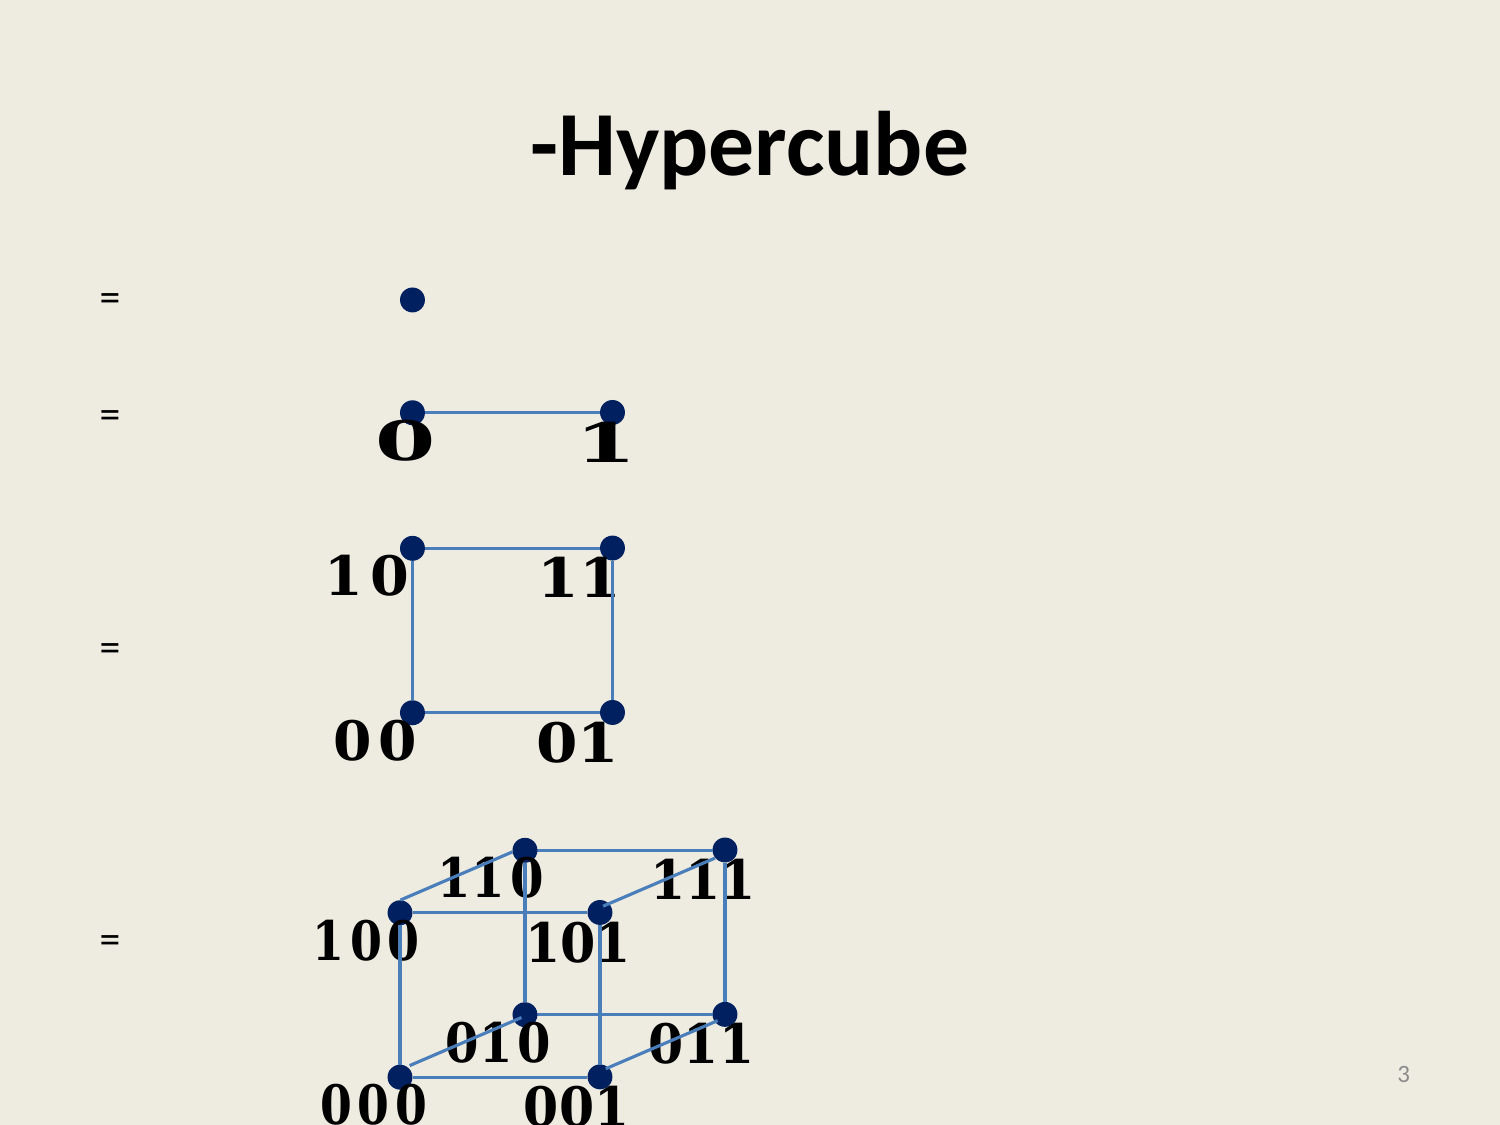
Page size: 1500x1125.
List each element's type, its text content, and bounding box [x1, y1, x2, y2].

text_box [399, 399, 626, 426]
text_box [324, 535, 626, 776]
slide_number 3 [1074, 1042, 1425, 1103]
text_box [312, 837, 757, 1125]
text_box [397, 285, 428, 315]
